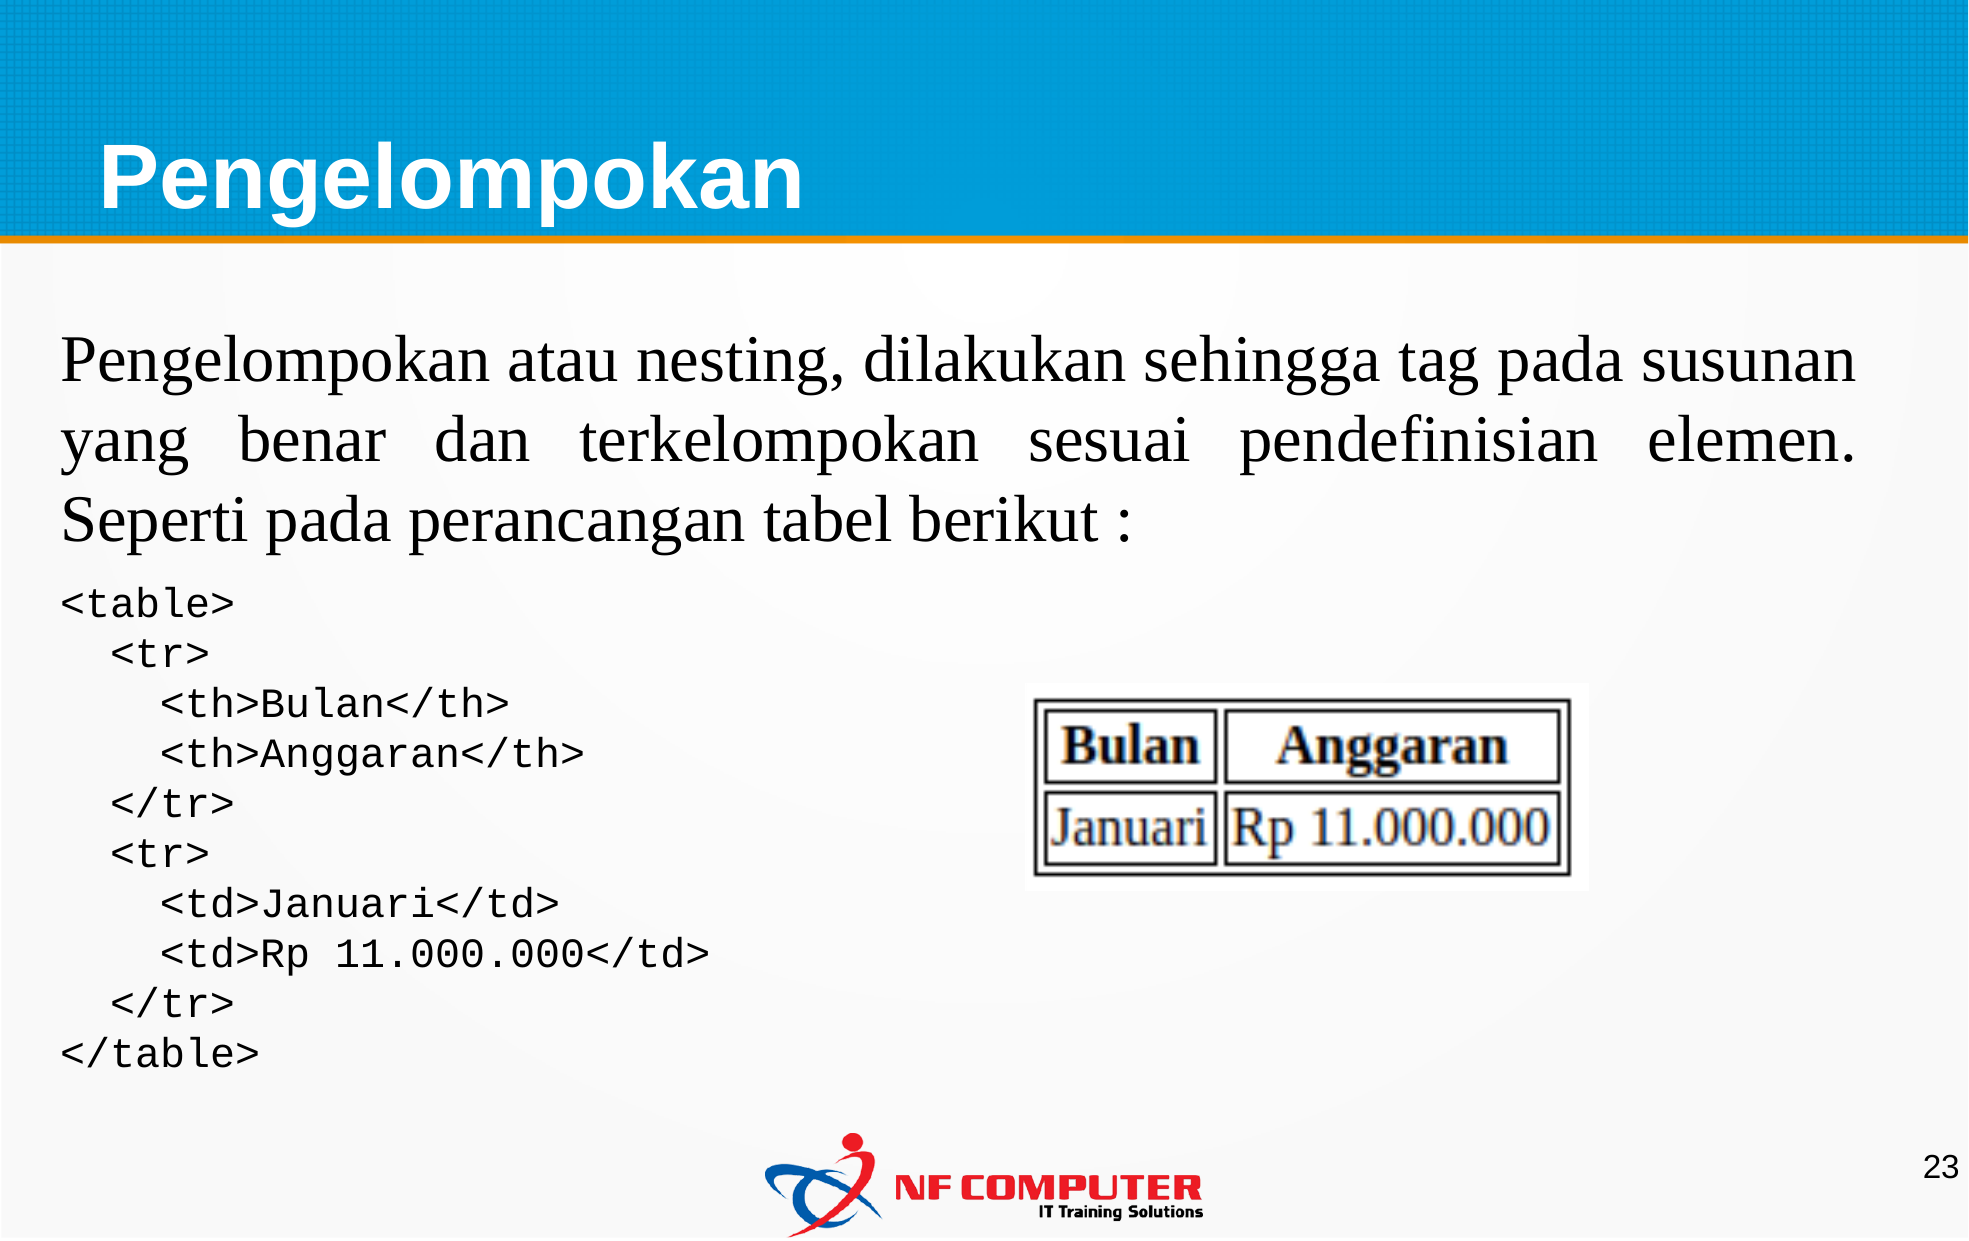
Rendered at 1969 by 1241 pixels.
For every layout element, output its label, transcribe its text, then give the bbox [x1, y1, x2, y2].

text_box Pengelompokan atau nesting, dilakukan sehingga tag pada susunan yang benar dan terkelompokan sesuai pendefinisian elemen. Seperti pada perancangan tabel berikut : <table> <tr> <th>Bulan</th> <th>Anggaran</th> </tr> <tr> <td>Januari</td> <td>Rp 11.000.000</td> </tr> </table> [59, 314, 1860, 1080]
text_box Pengelompokan [98, 19, 1870, 227]
picture [0, 236, 1969, 1241]
slide_number 23 [1841, 1145, 1960, 1241]
